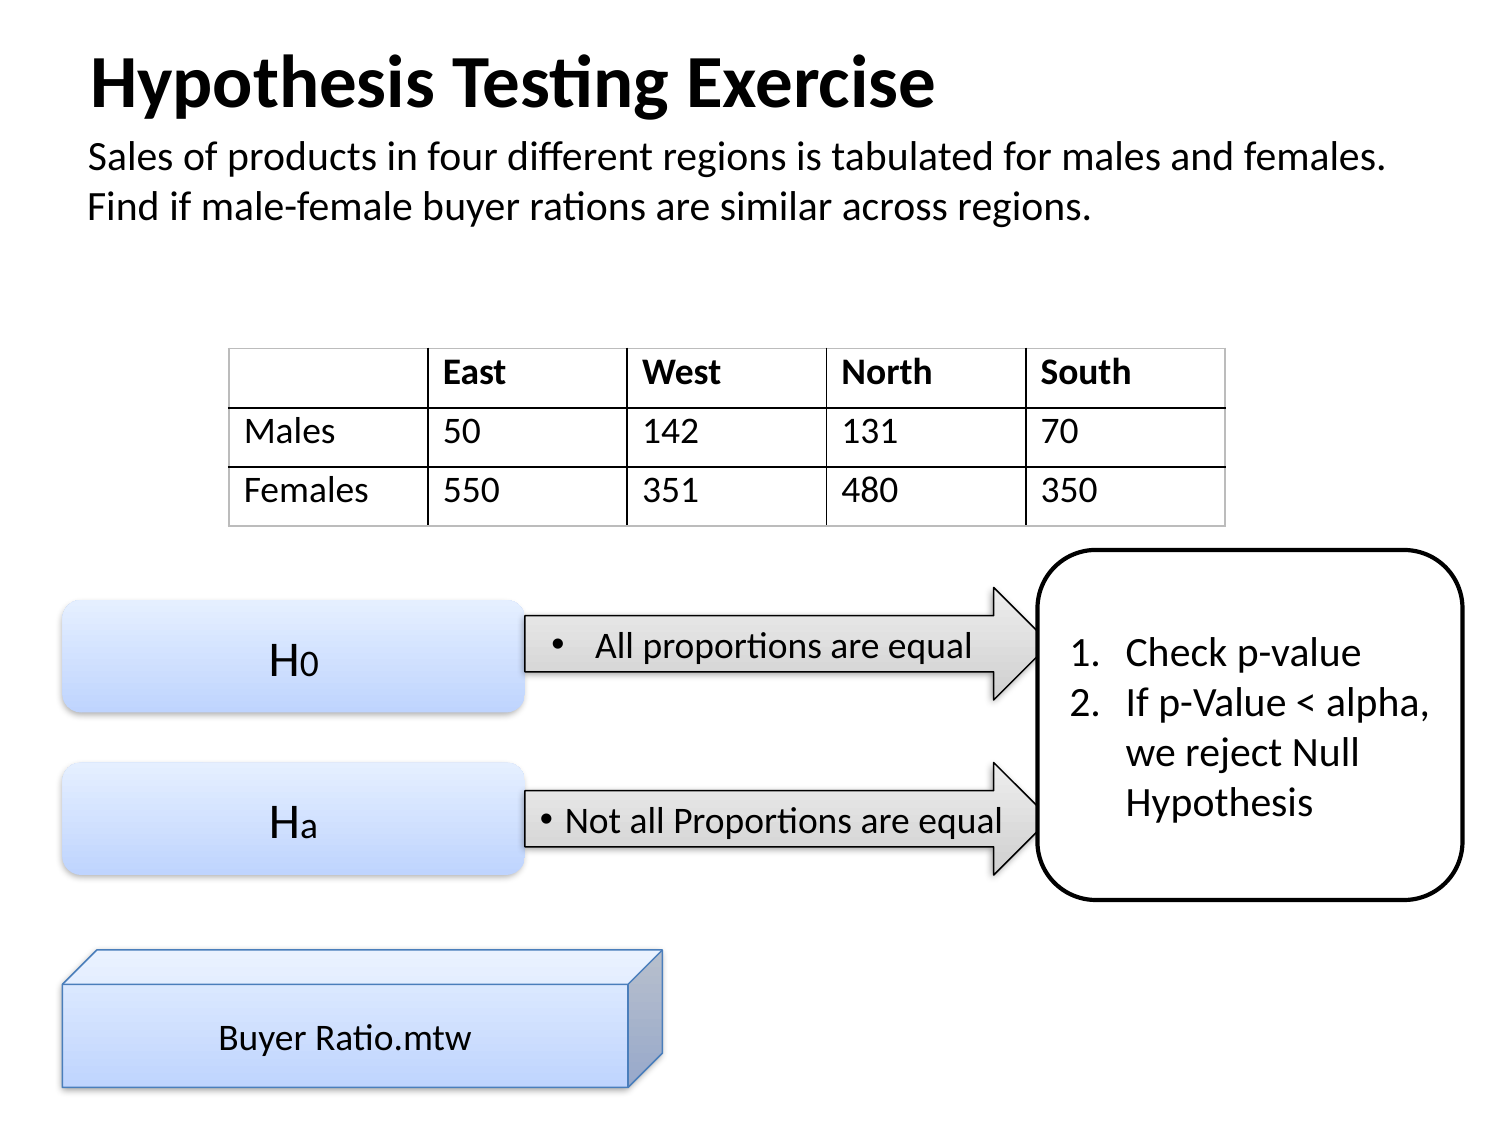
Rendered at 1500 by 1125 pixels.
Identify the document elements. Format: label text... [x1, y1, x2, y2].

text_box All proportions are equal [524, 586, 1035, 701]
table_header East [429, 349, 626, 407]
text_box Not all Proportions are equal [524, 761, 1035, 876]
table_cell Females [230, 468, 427, 525]
table_cell 50 [429, 409, 626, 466]
table_header [230, 349, 427, 407]
table_header South [1027, 349, 1224, 407]
text_box Check p-value If p-Value < alpha, we reject Null Hypothesis [1035, 547, 1465, 903]
text_box Ha [61, 761, 526, 876]
table_cell 350 [1027, 468, 1224, 525]
table_cell 70 [1027, 409, 1224, 466]
list Sales of products in four different regions is tabulated for males and females. Find if male-female buyer rations are similar across regions. [15, 121, 1483, 739]
table_header North [827, 349, 1025, 407]
text_box Buyer Ratio.mtw [61, 949, 664, 1089]
table_cell 131 [827, 409, 1025, 466]
title Hypothesis Testing Exercise [75, 19, 1425, 121]
table_cell 550 [429, 468, 626, 525]
table_cell 480 [827, 468, 1025, 525]
table_cell 142 [628, 409, 826, 466]
table_header West [628, 349, 826, 407]
table_cell 351 [628, 468, 826, 525]
text_box H0 [61, 599, 526, 714]
table_cell Males [230, 409, 427, 466]
